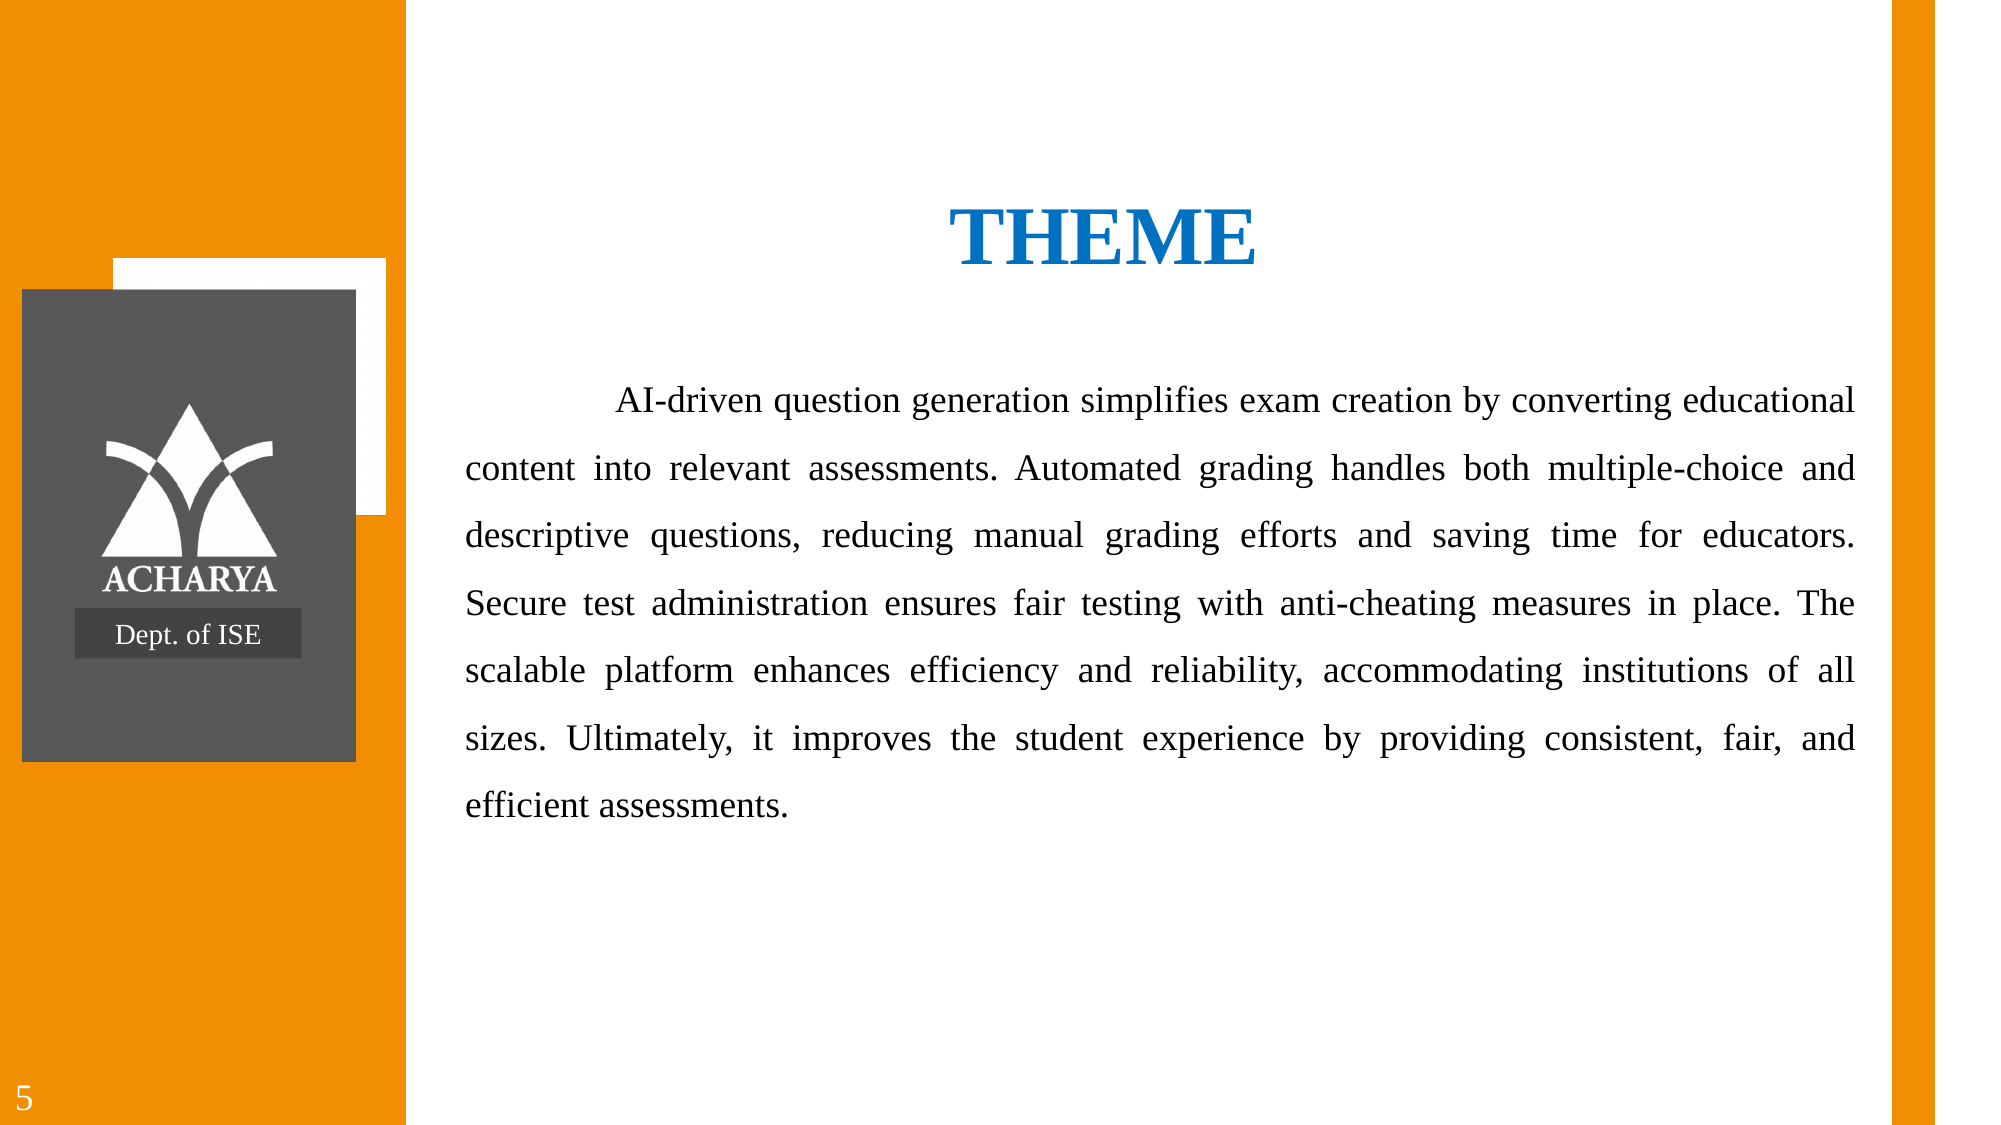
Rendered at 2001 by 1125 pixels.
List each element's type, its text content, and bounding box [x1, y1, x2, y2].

slide_number 5 [0, 1065, 450, 1125]
text_box Dept. of ISE [75, 607, 302, 659]
text_box AI-driven question generation simplifies exam creation by converting educational content into relevant assessments. Automated grading handles both multiple-choice and descriptive questions, reducing manual grading efforts and saving time for educators. Secure test administration ensures fair testing with anti-cheating measures in place. The scalable platform enhances efficiency and reliability, accommodating institutions of all sizes. Ultimately, it improves the student experience by providing consistent, fair, and efficient assessments. [449, 345, 1873, 833]
picture [1892, 0, 1935, 1125]
picture [0, 0, 406, 1065]
text_box THEME [467, 178, 1742, 265]
